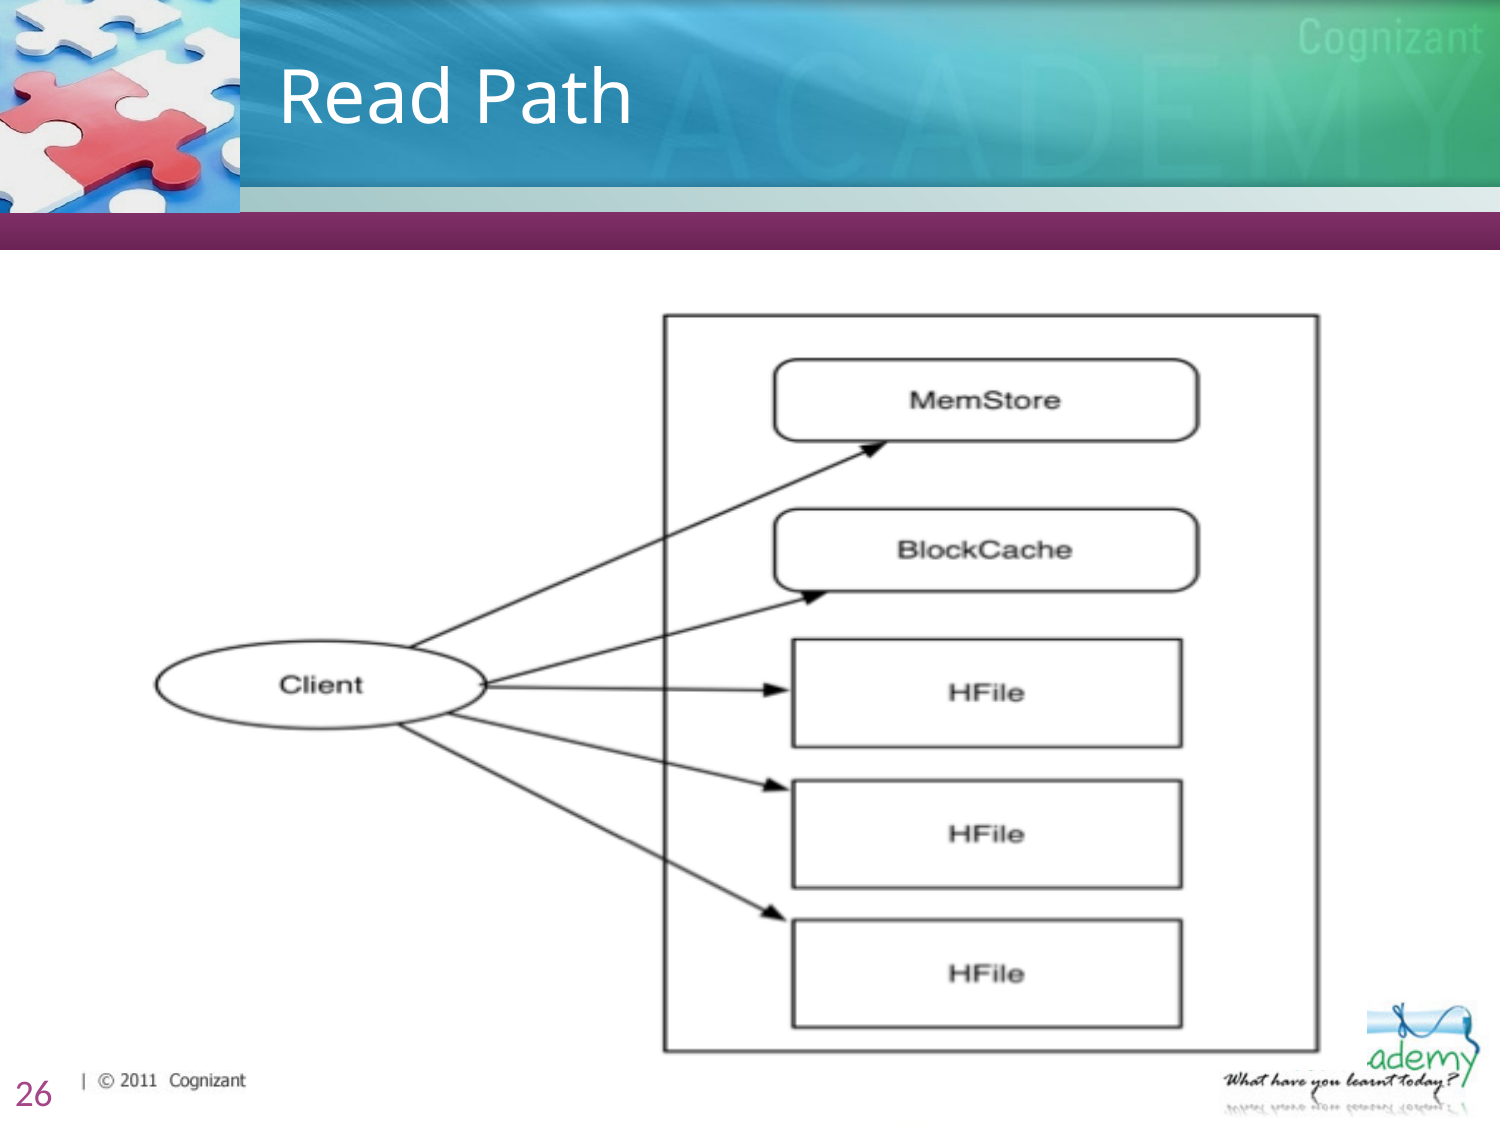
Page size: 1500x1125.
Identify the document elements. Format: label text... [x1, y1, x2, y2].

picture [0, 0, 262, 213]
title Read Path [262, 0, 1500, 188]
picture [0, 250, 1500, 1125]
slide_number 26 [0, 1061, 75, 1108]
